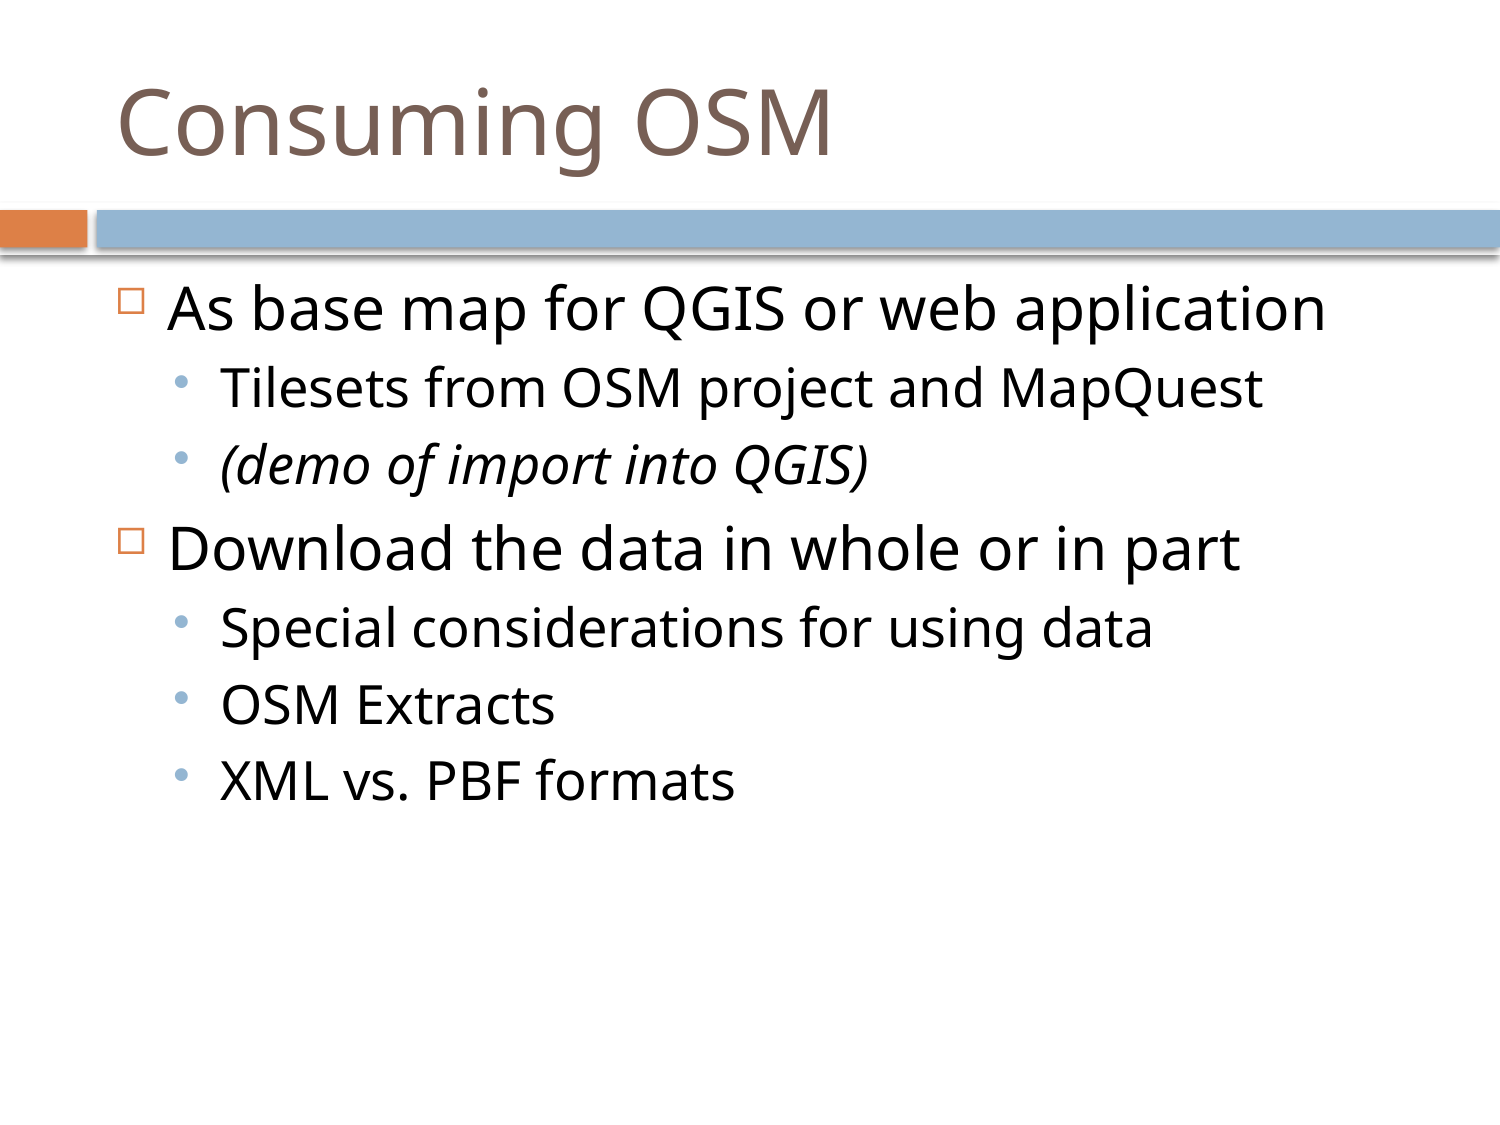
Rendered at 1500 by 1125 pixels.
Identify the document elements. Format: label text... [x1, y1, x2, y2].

title Consuming OSM [100, 37, 1438, 200]
list As base map for QGIS or web application Tilesets from OSM project and MapQuest (demo of import into QGIS) Download the data in whole or in part Special considerations for using data OSM Extracts XML vs. PBF formats [100, 262, 1438, 1000]
